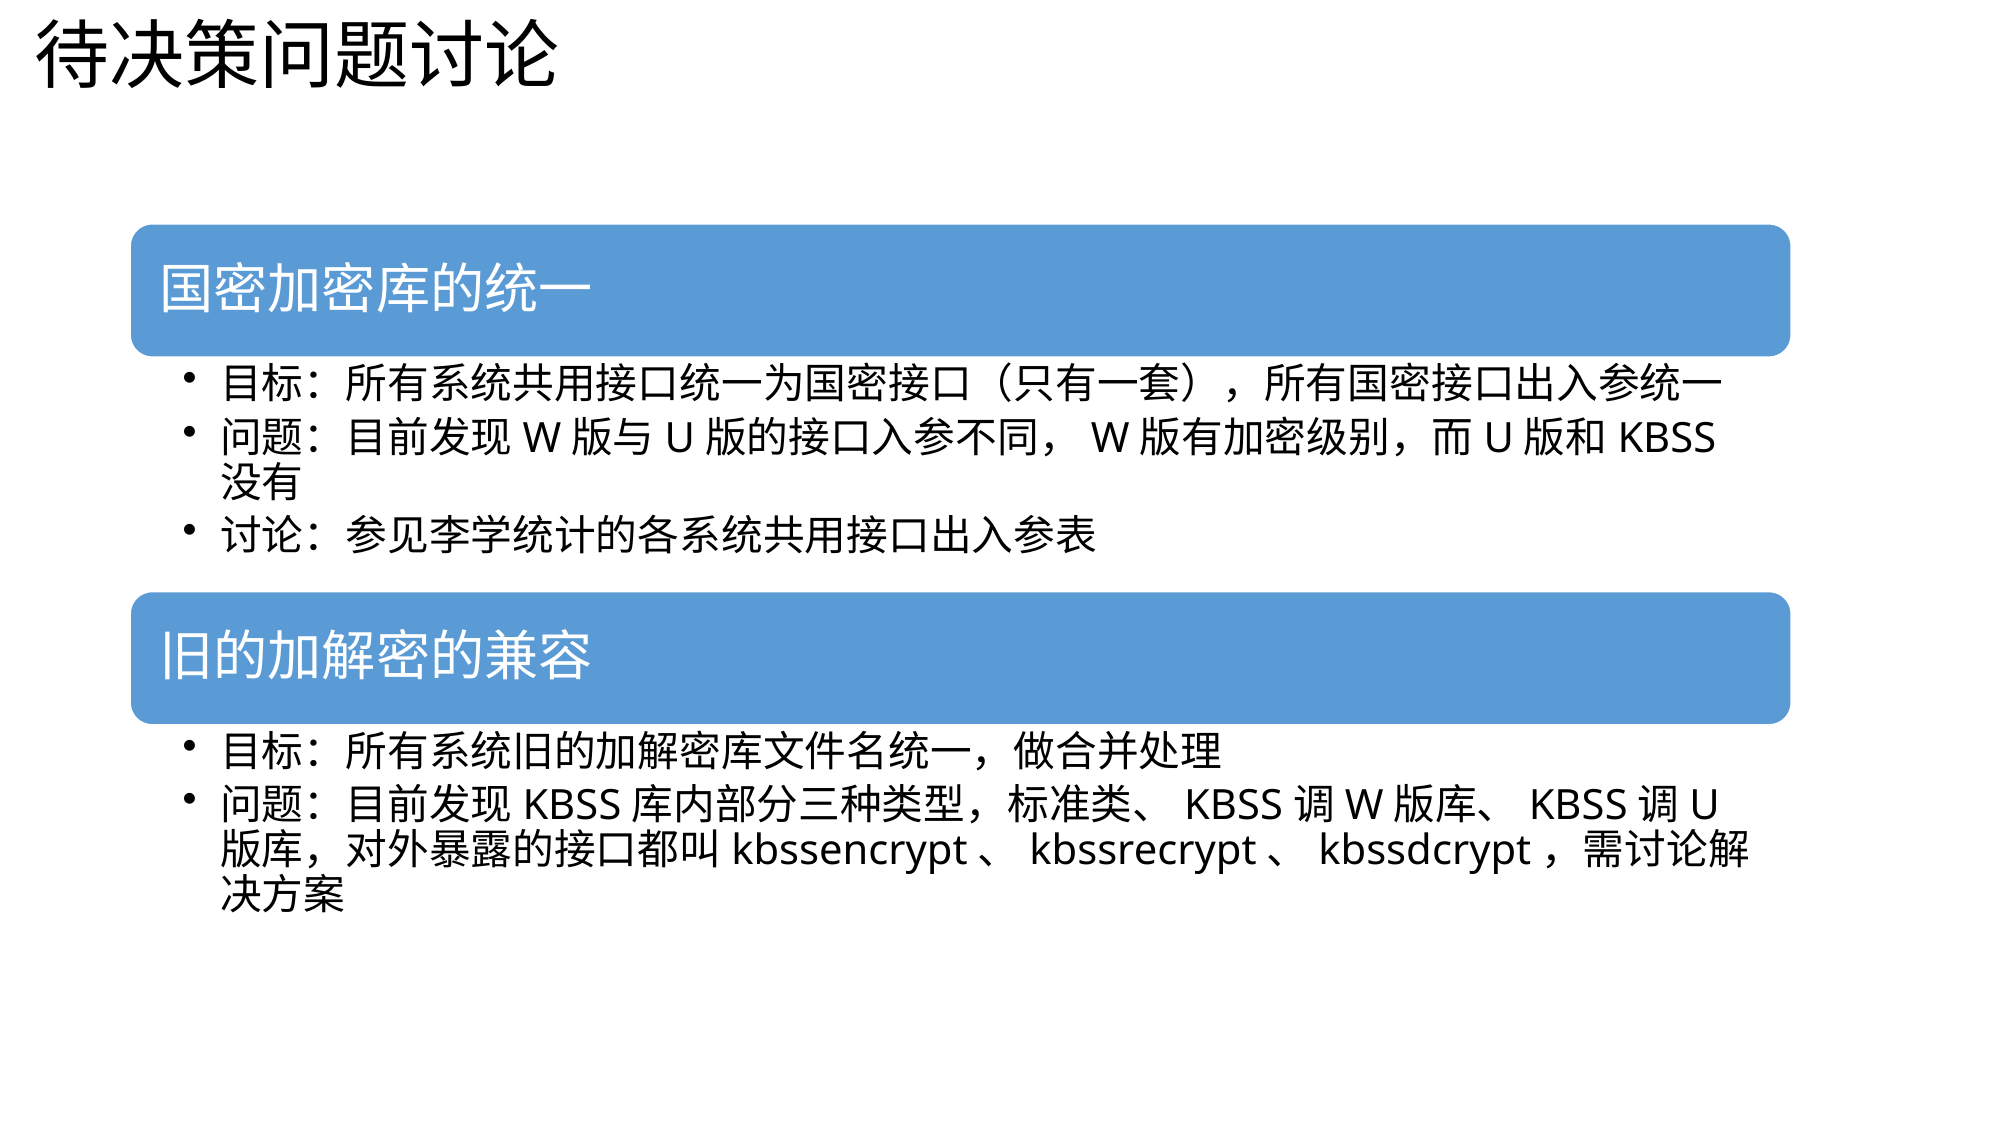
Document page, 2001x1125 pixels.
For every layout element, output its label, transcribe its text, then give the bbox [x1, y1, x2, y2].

text_box 待决策问题讨论 [19, 0, 575, 105]
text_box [129, 140, 1792, 1030]
